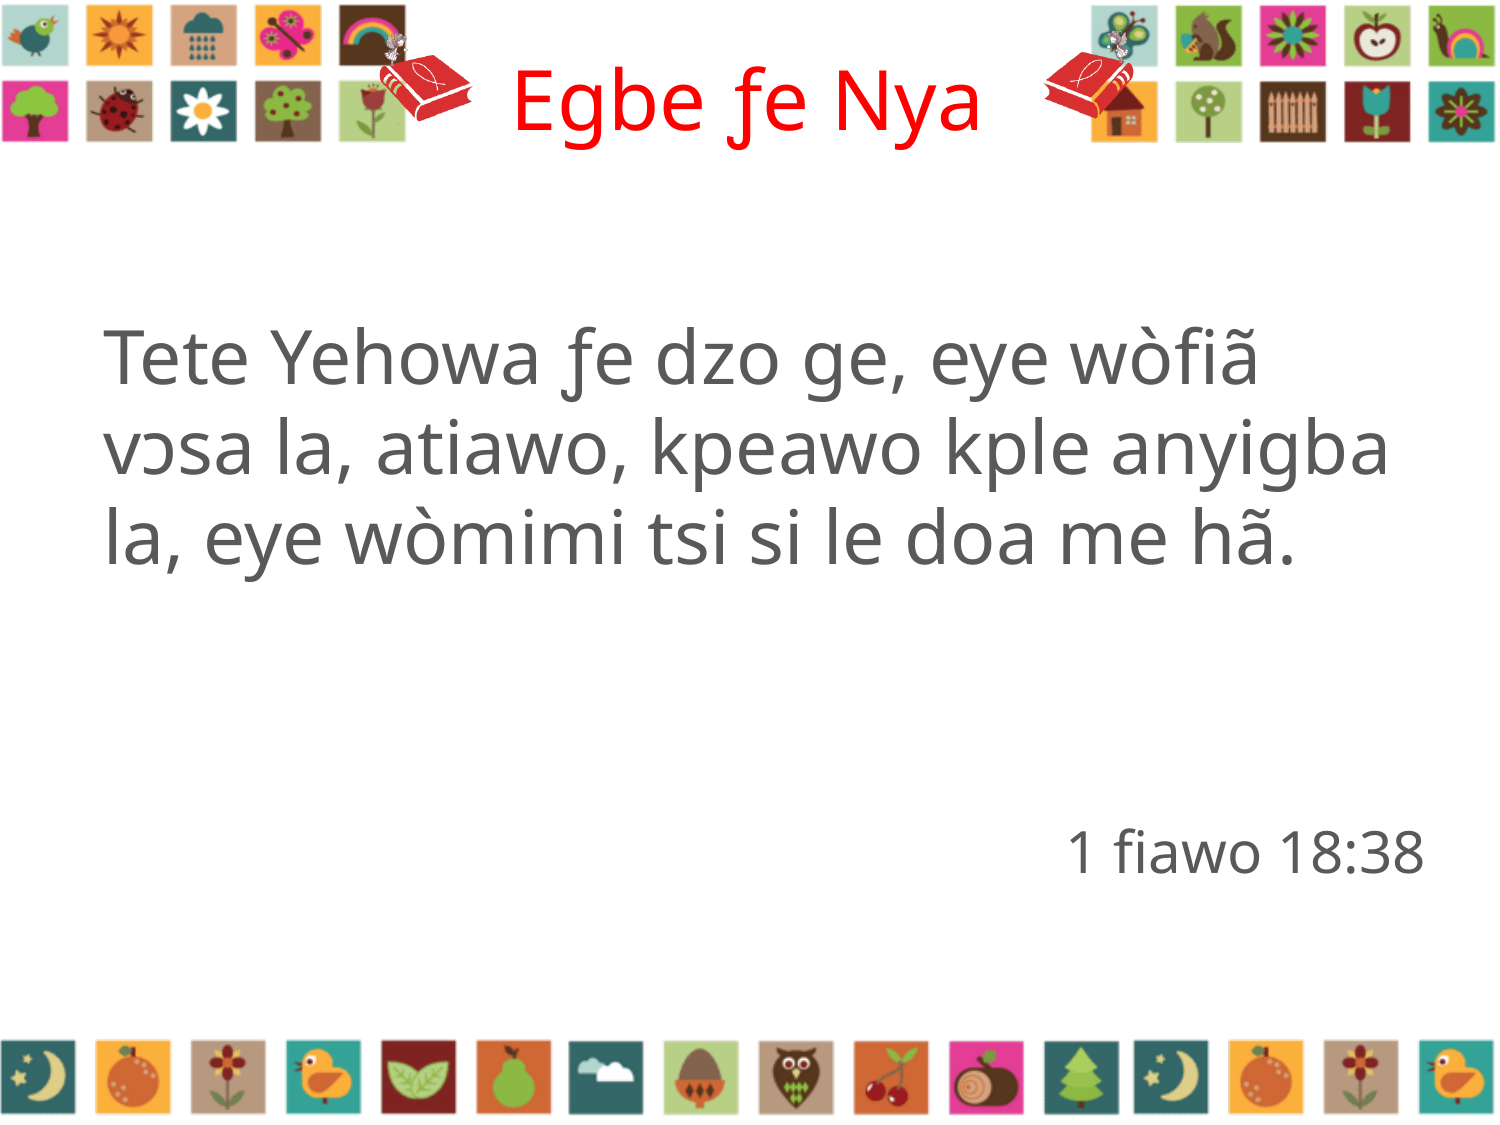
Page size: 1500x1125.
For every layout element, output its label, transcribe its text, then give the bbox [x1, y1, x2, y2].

text_box Tete Yehowa ƒe dzo ge, eye wòfiã vɔsa la, atiawo, kpeawo kple anyigba la, eye wòmimi tsi si le doa me hã. [88, 302, 1436, 588]
text_box Egbe ƒe Nya [423, 39, 1080, 155]
picture [1012, 3, 1500, 150]
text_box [0, 1028, 1500, 1118]
text_box 1 fiawo 18:38 [808, 807, 1441, 893]
picture [0, 3, 505, 150]
